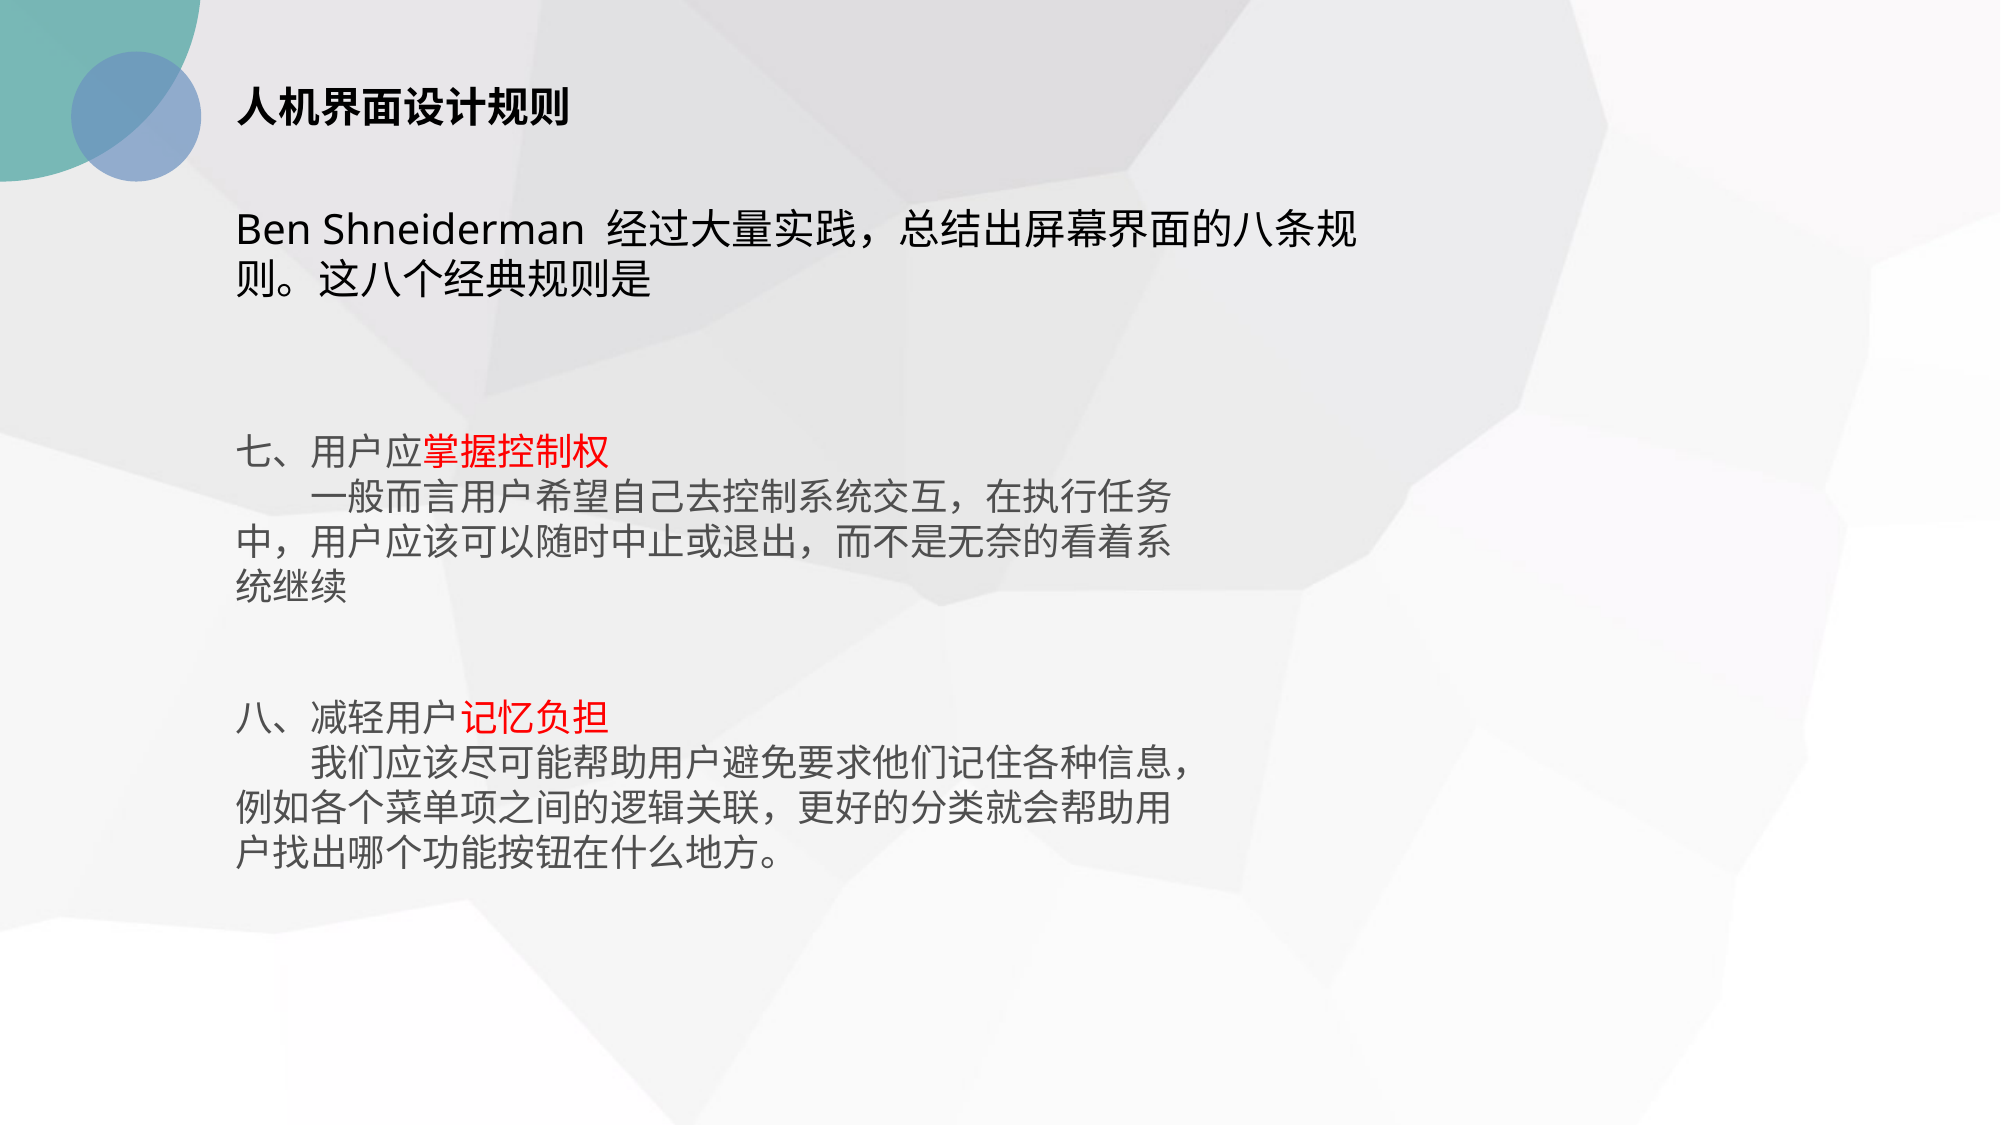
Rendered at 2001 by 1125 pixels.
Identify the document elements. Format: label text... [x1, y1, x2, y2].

text_box [0, 0, 202, 183]
text_box Ben Shneiderman 经过大量实践，总结出屏幕界面的八条规则。这八个经典规则是 [220, 195, 1405, 310]
picture [0, 0, 2001, 1125]
text_box 七、用户应掌握控制权 一般而言用户希望自己去控制系统交互，在执行任务中，用户应该可以随时中止或退出，而不是无奈的看着系统继续 [220, 420, 1221, 616]
text_box 人机界面设计规则 [221, 73, 586, 139]
text_box 八、减轻用户记忆负担 我们应该尽可能帮助用户避免要求他们记住各种信息，例如各个菜单项之间的逻辑关联，更好的分类就会帮助用户找出哪个功能按钮在什么地方。 [220, 686, 1221, 881]
text_box [70, 50, 203, 183]
